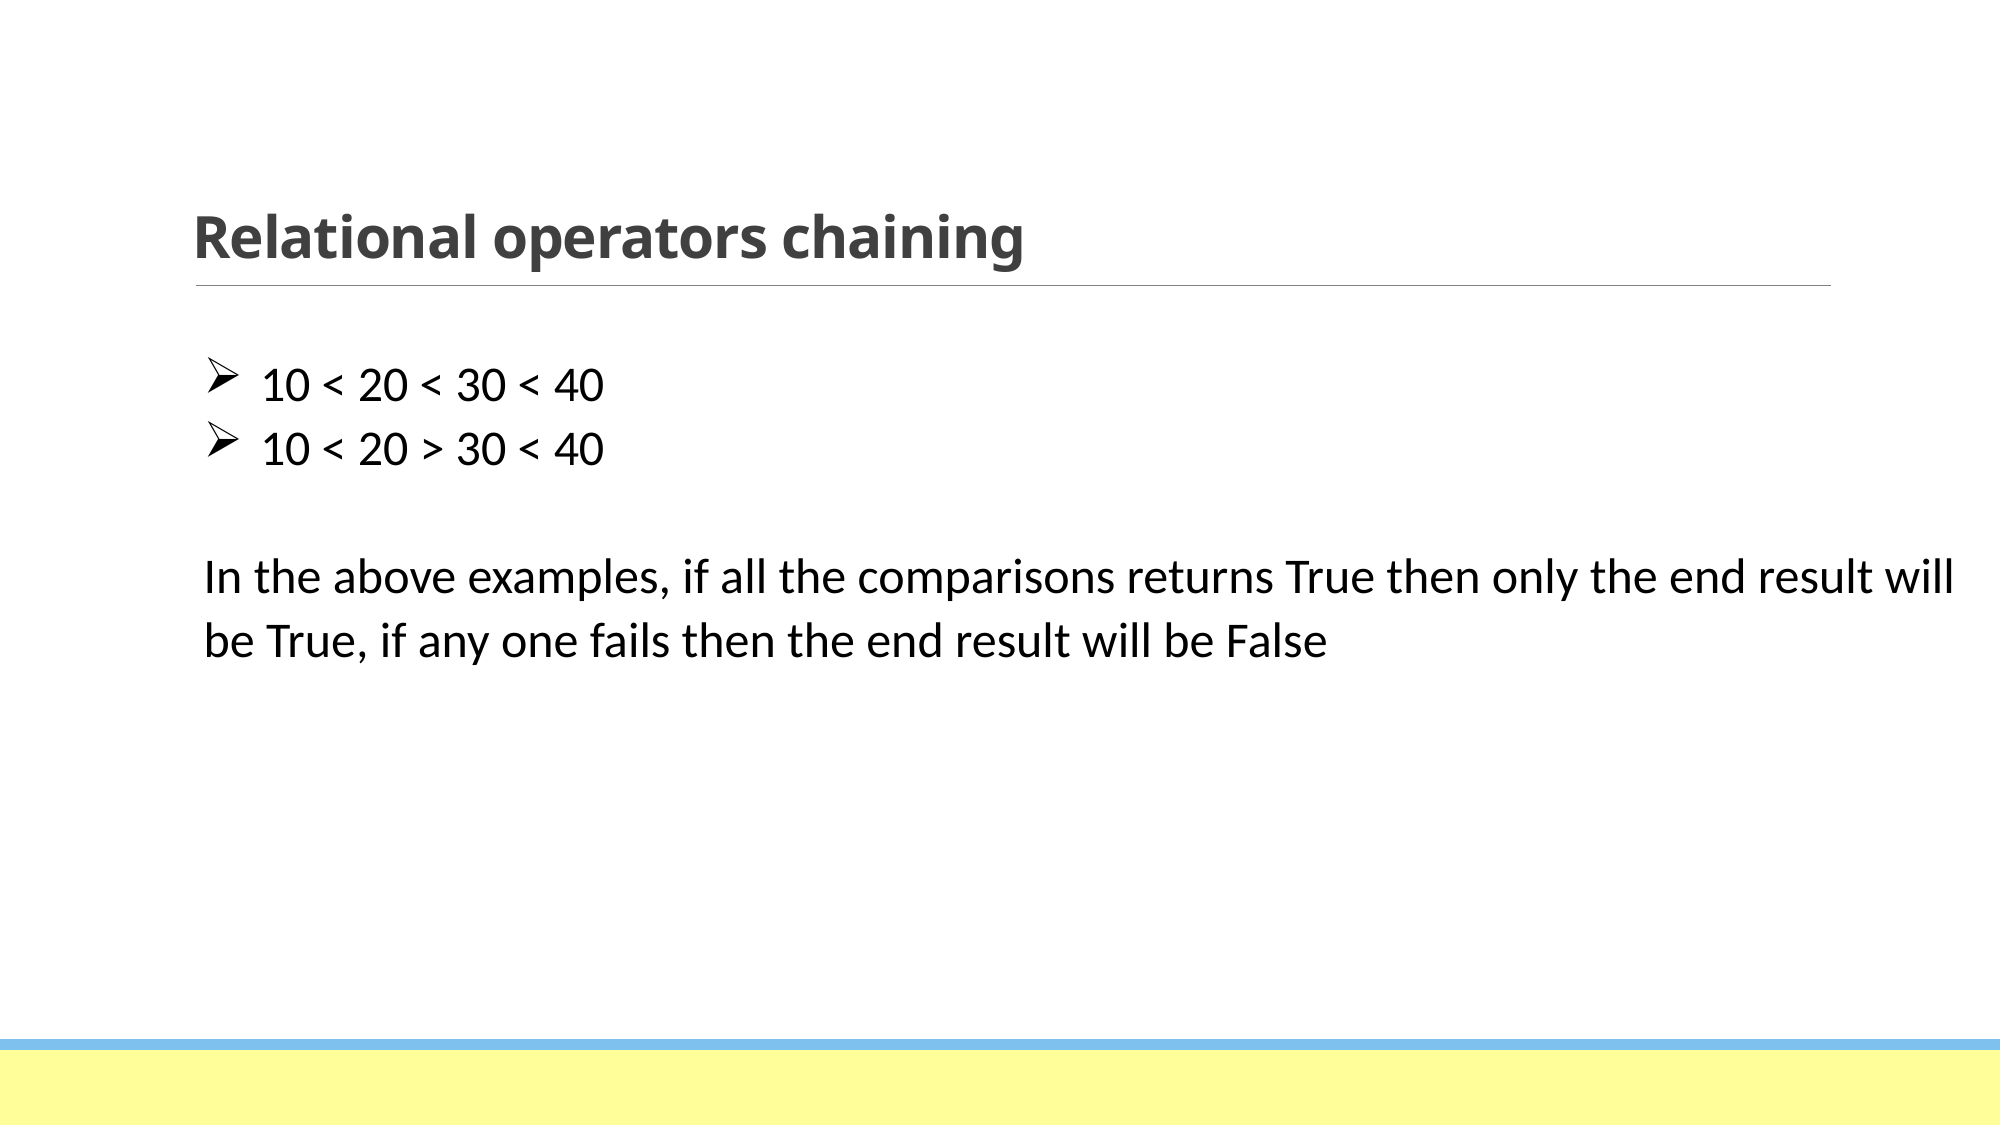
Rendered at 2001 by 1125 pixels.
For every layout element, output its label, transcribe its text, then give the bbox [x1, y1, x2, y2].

title Relational operators chaining [177, 159, 1828, 339]
text_box 10 < 20 < 30 < 40 10 < 20 > 30 < 40 In the above examples, if all the comparisons returns True then only the end result will be True, if any one fails then the end result will be False [68, 339, 1972, 676]
